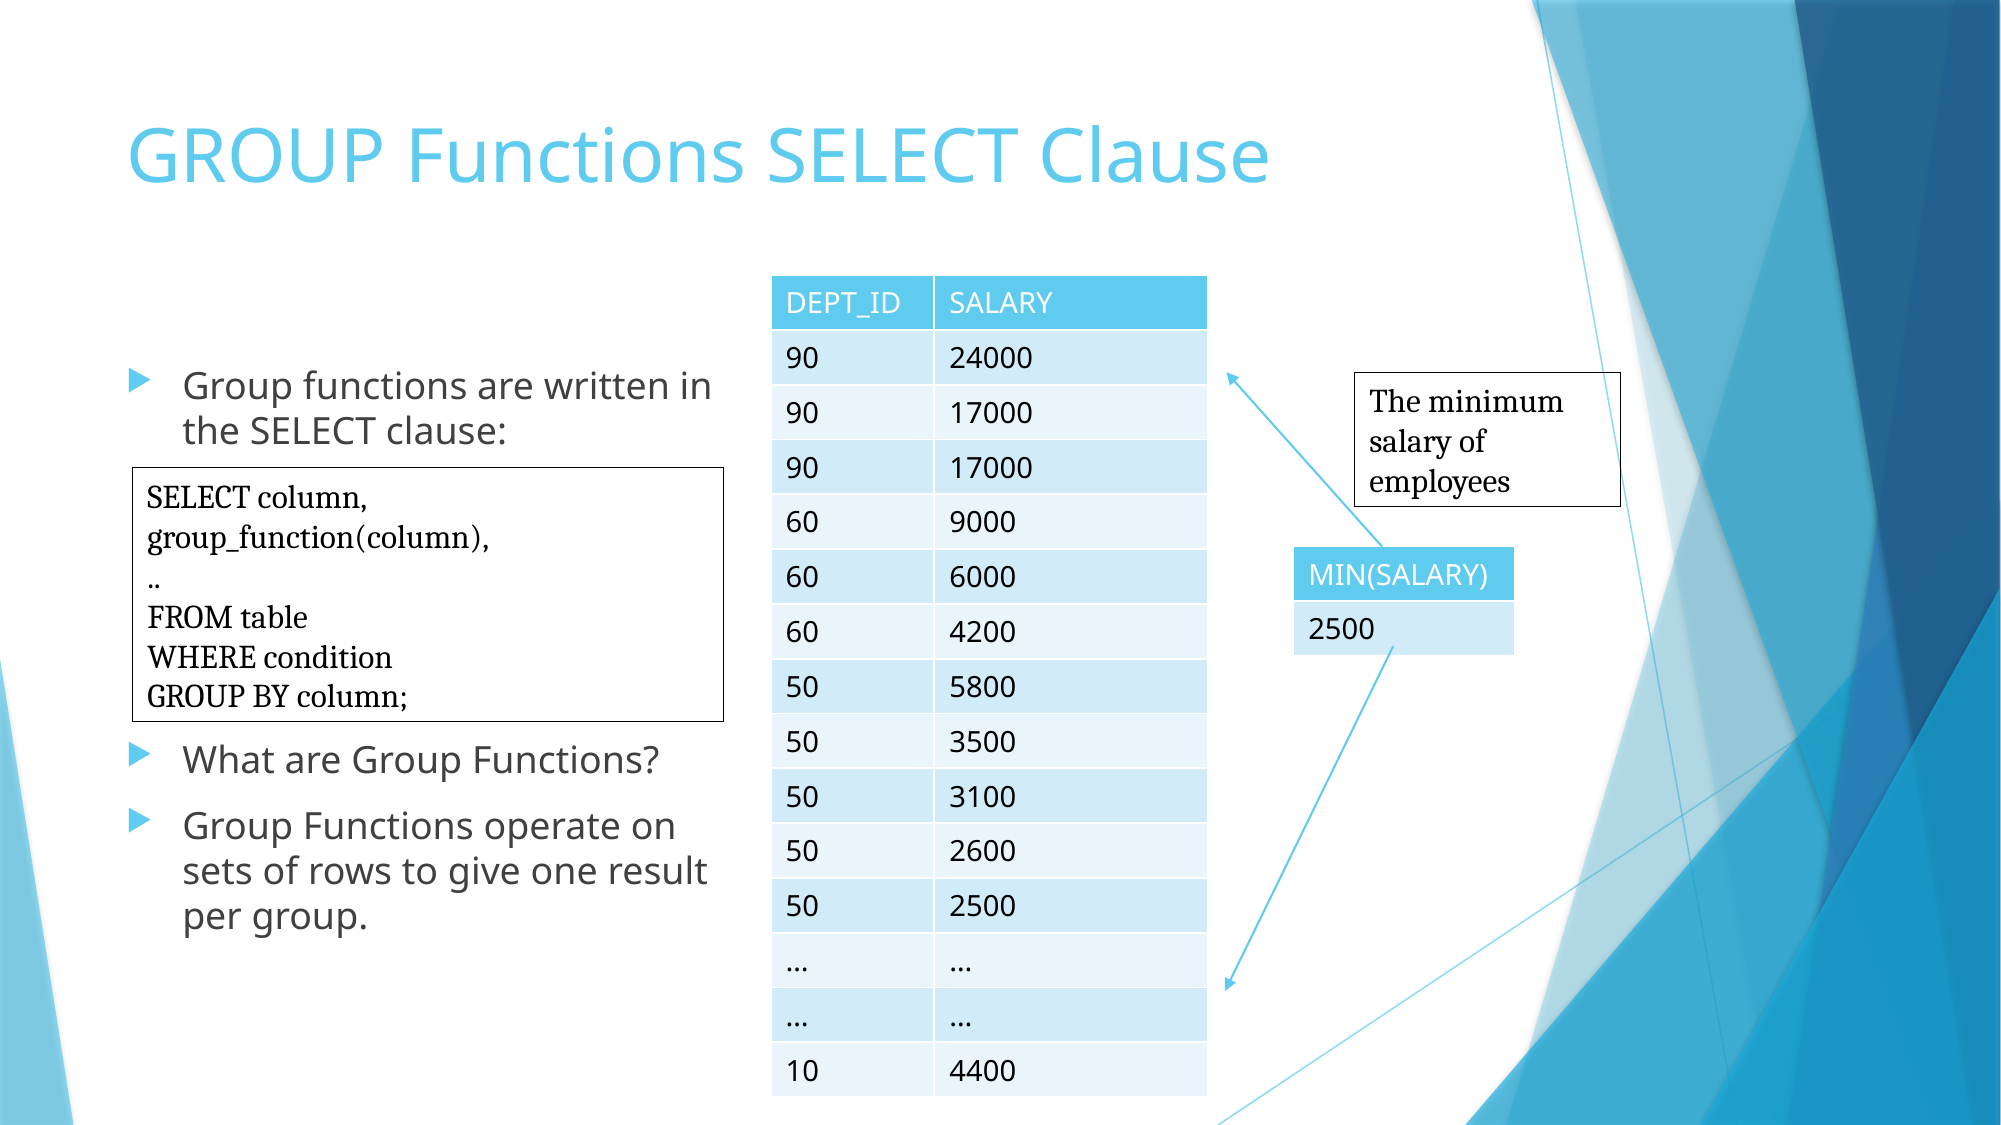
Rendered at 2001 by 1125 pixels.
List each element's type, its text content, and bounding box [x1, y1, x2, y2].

table_header DEPT_ID [772, 276, 933, 329]
table_cell … [772, 988, 933, 1041]
table_cell 17000 [935, 386, 1207, 439]
title GROUP Functions SELECT Clause [111, 99, 1522, 317]
table_cell 60 [772, 605, 933, 658]
table_cell 90 [772, 440, 933, 493]
table_cell 2500 [935, 879, 1207, 932]
table_cell 6000 [935, 550, 1207, 603]
table_cell 24000 [935, 331, 1207, 384]
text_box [1224, 645, 1394, 992]
table_cell 60 [772, 550, 933, 603]
table_cell 4200 [935, 605, 1207, 658]
text_box SELECT column, group_function(column), .. FROM table WHERE condition GROUP BY column; [132, 467, 724, 722]
table_header SALARY [935, 276, 1207, 329]
list Group functions are written in the SELECT clause: What are Group Functions? Group Functions operate on sets of rows to give one result per group. [111, 354, 745, 992]
table_cell … [935, 934, 1207, 987]
table_cell … [935, 988, 1207, 1041]
table_cell 60 [772, 495, 933, 548]
table_cell 50 [772, 714, 933, 767]
table_cell 3500 [935, 714, 1207, 767]
table_cell 50 [772, 769, 933, 822]
table_cell … [772, 934, 933, 987]
table_cell 90 [772, 331, 933, 384]
table_cell 50 [772, 660, 933, 713]
table_cell 50 [772, 824, 933, 877]
table_cell 10 [772, 1043, 933, 1096]
table_cell 90 [772, 386, 933, 439]
table_cell 5800 [935, 660, 1207, 713]
table_cell 3100 [935, 769, 1207, 822]
text_box The minimum salary of employees [1383, 372, 1621, 507]
table_cell 9000 [935, 495, 1207, 548]
table_cell 50 [772, 879, 933, 932]
table_header MIN(SALARY) [1294, 547, 1514, 600]
table_cell 2500 [1294, 602, 1514, 655]
table_cell 17000 [935, 440, 1207, 493]
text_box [1225, 371, 1383, 547]
table_cell 2600 [935, 824, 1207, 877]
table_cell 4400 [935, 1043, 1207, 1096]
